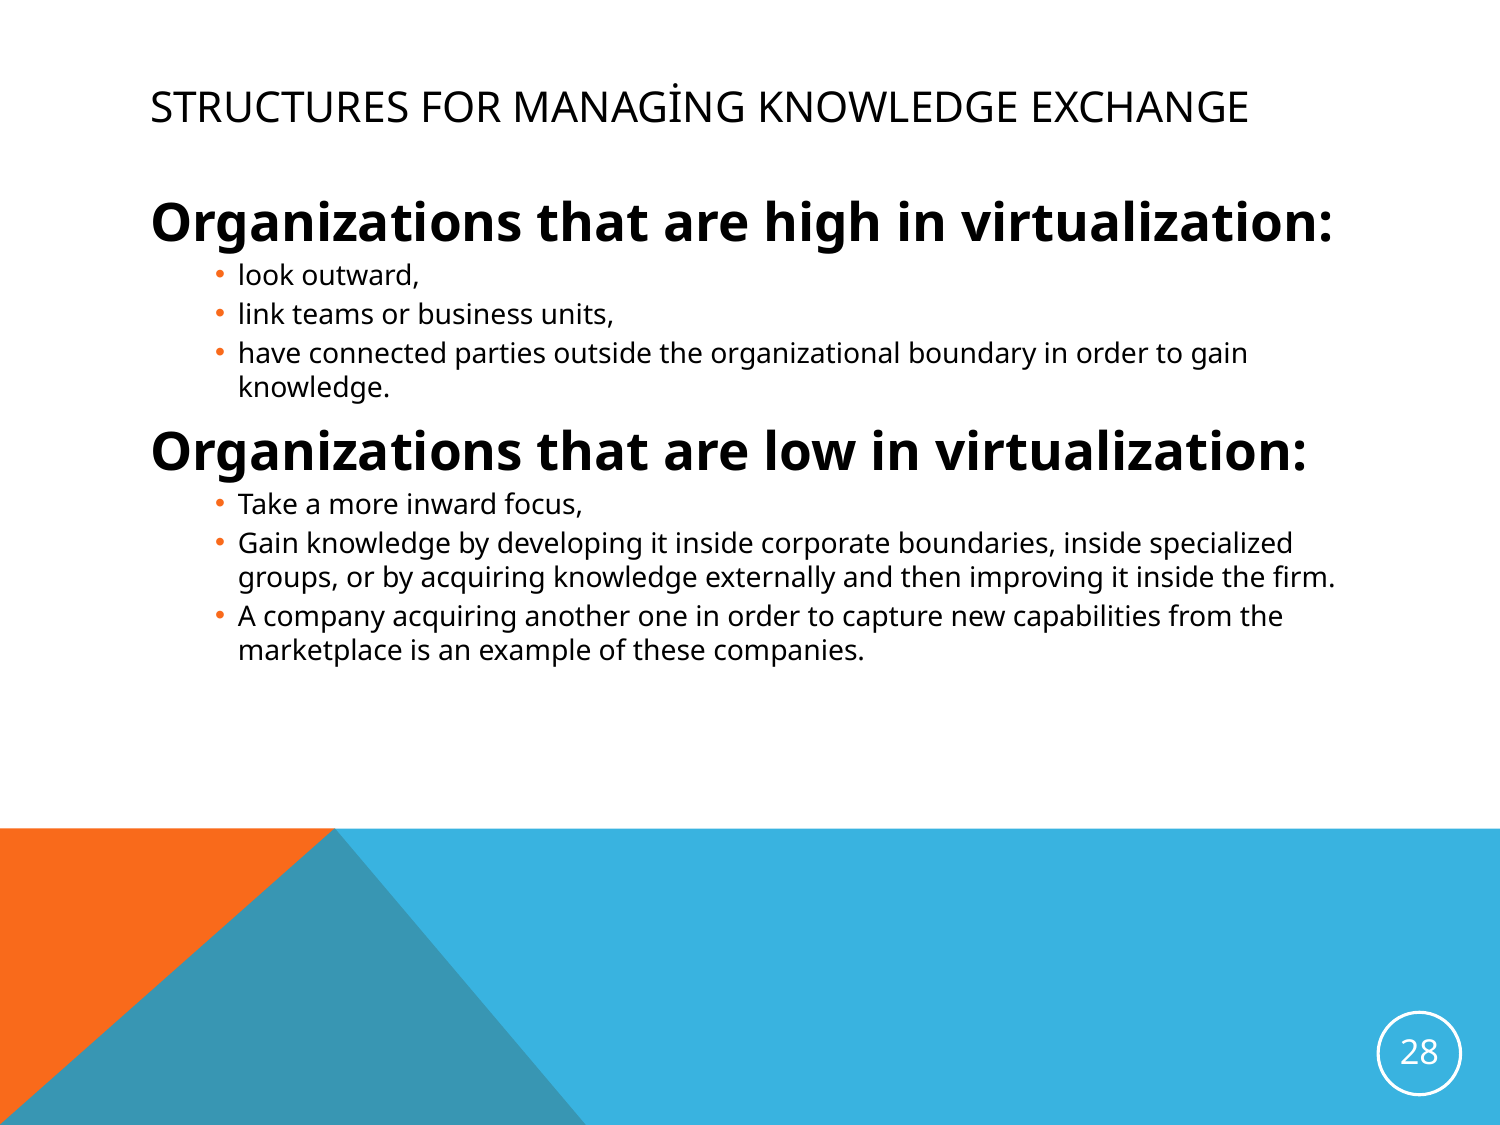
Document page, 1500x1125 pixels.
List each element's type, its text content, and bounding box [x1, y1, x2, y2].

title Structures for managing knowledge exchange [135, 60, 1369, 150]
slide_number 28 [1376, 1010, 1463, 1097]
list Organizations that are high in virtualization: look outward, link teams or business units, have connected parties outside the organizational boundary in order to gain knowledge. Organizations that are low in virtualization: Take a more inward focus, Gain knowledge by developing it inside corporate boundaries, inside specialized groups, or by acquiring knowledge externally and then improving it inside the firm. A company acquiring another one in order to capture new capabilities from the marketplace is an example of these companies. [135, 180, 1369, 768]
